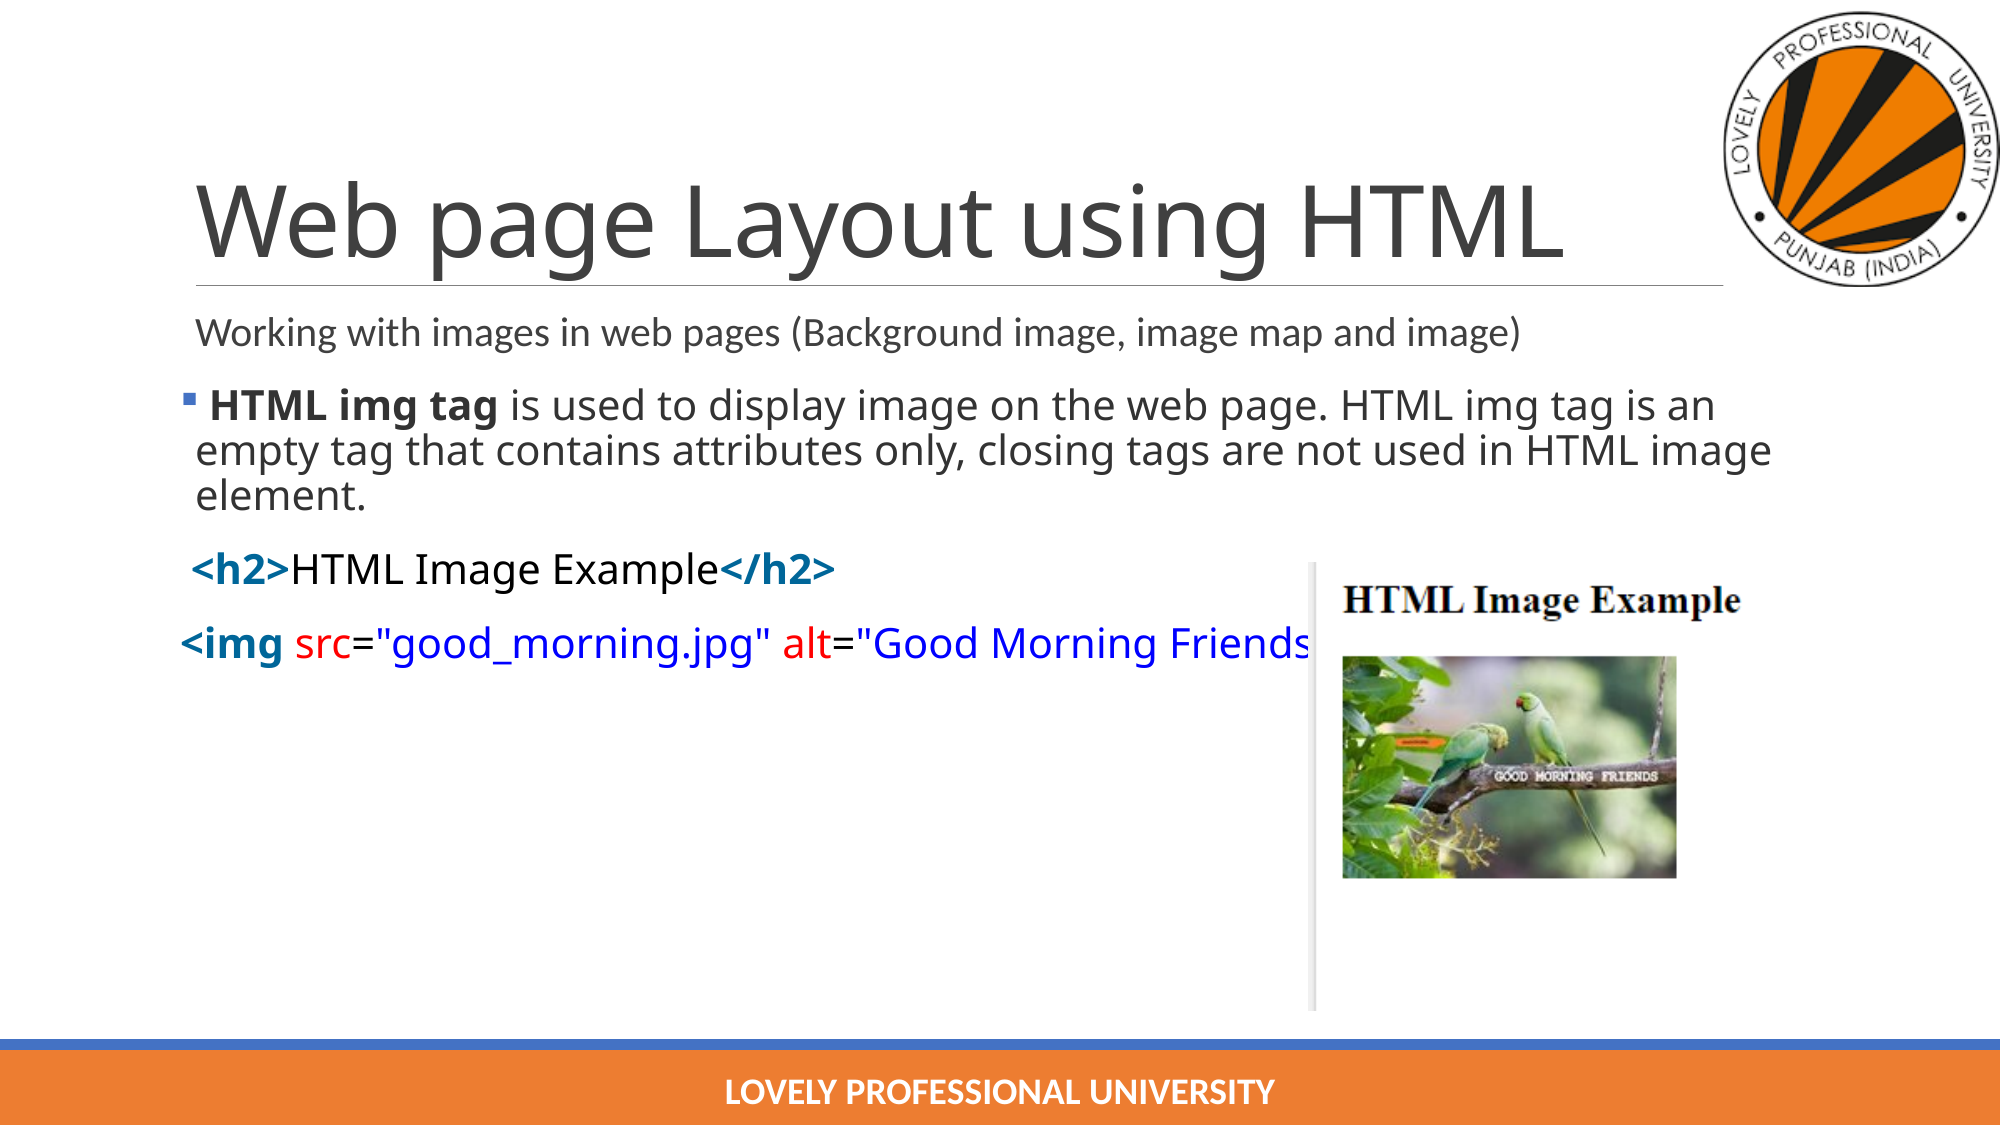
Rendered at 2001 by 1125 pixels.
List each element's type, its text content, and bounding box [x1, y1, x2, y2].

footer Lovely Professional University [604, 1059, 1396, 1120]
picture [1307, 561, 1940, 1011]
picture [1722, 0, 2000, 288]
list Working with images in web pages (Background image, image map and image) HTML img tag is used to display image on the web page. HTML img tag is an empty tag that contains attributes only, closing tags are not used in HTML image element. <h2>HTML Image Example</h2> <img src="good_morning.jpg" alt="Good Morning Friends"/> [180, 302, 1830, 963]
title Web page Layout using HTML [180, 47, 1720, 285]
